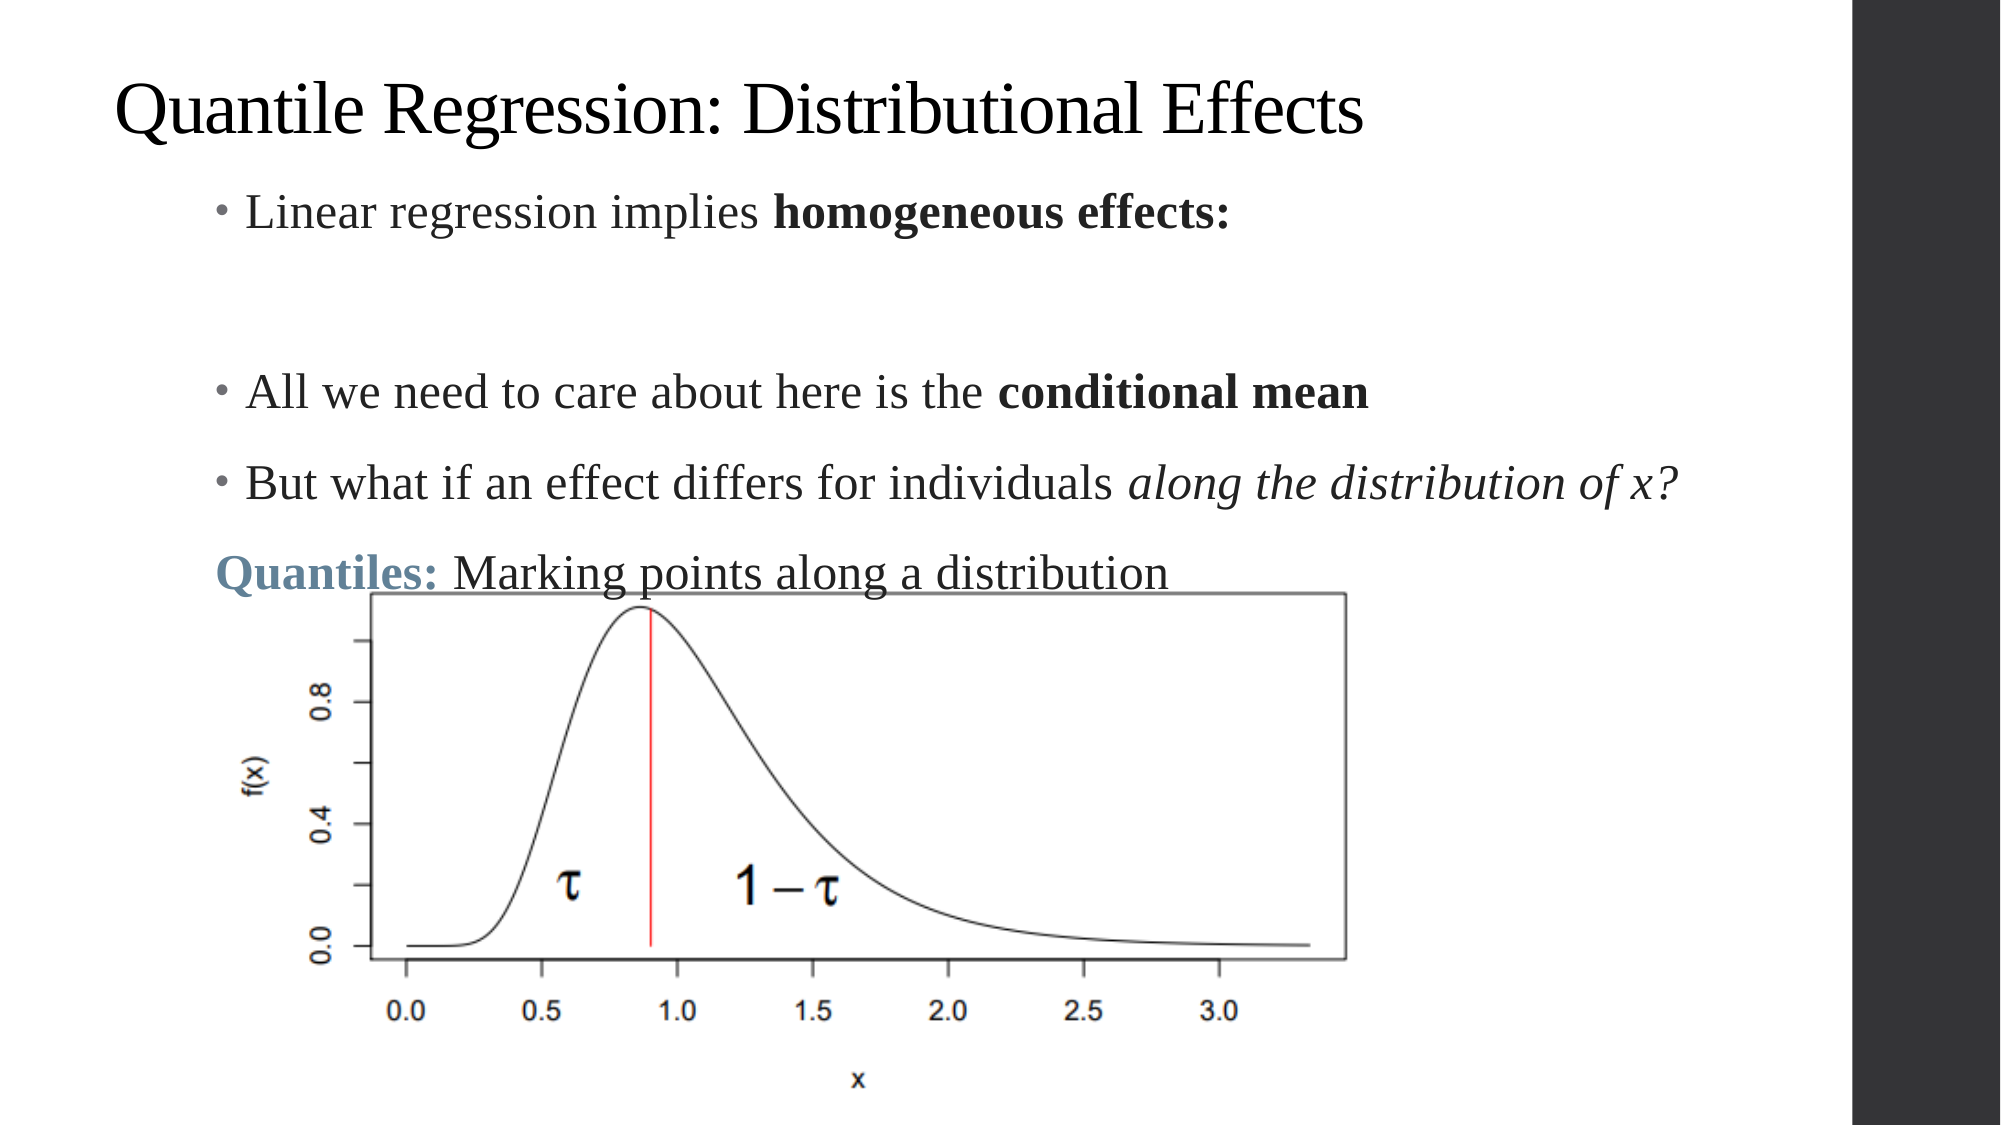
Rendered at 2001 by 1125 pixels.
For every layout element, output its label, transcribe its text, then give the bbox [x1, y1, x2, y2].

title Quantile Regression: Distributional Effects [99, 55, 1813, 158]
picture [199, 537, 1387, 1125]
